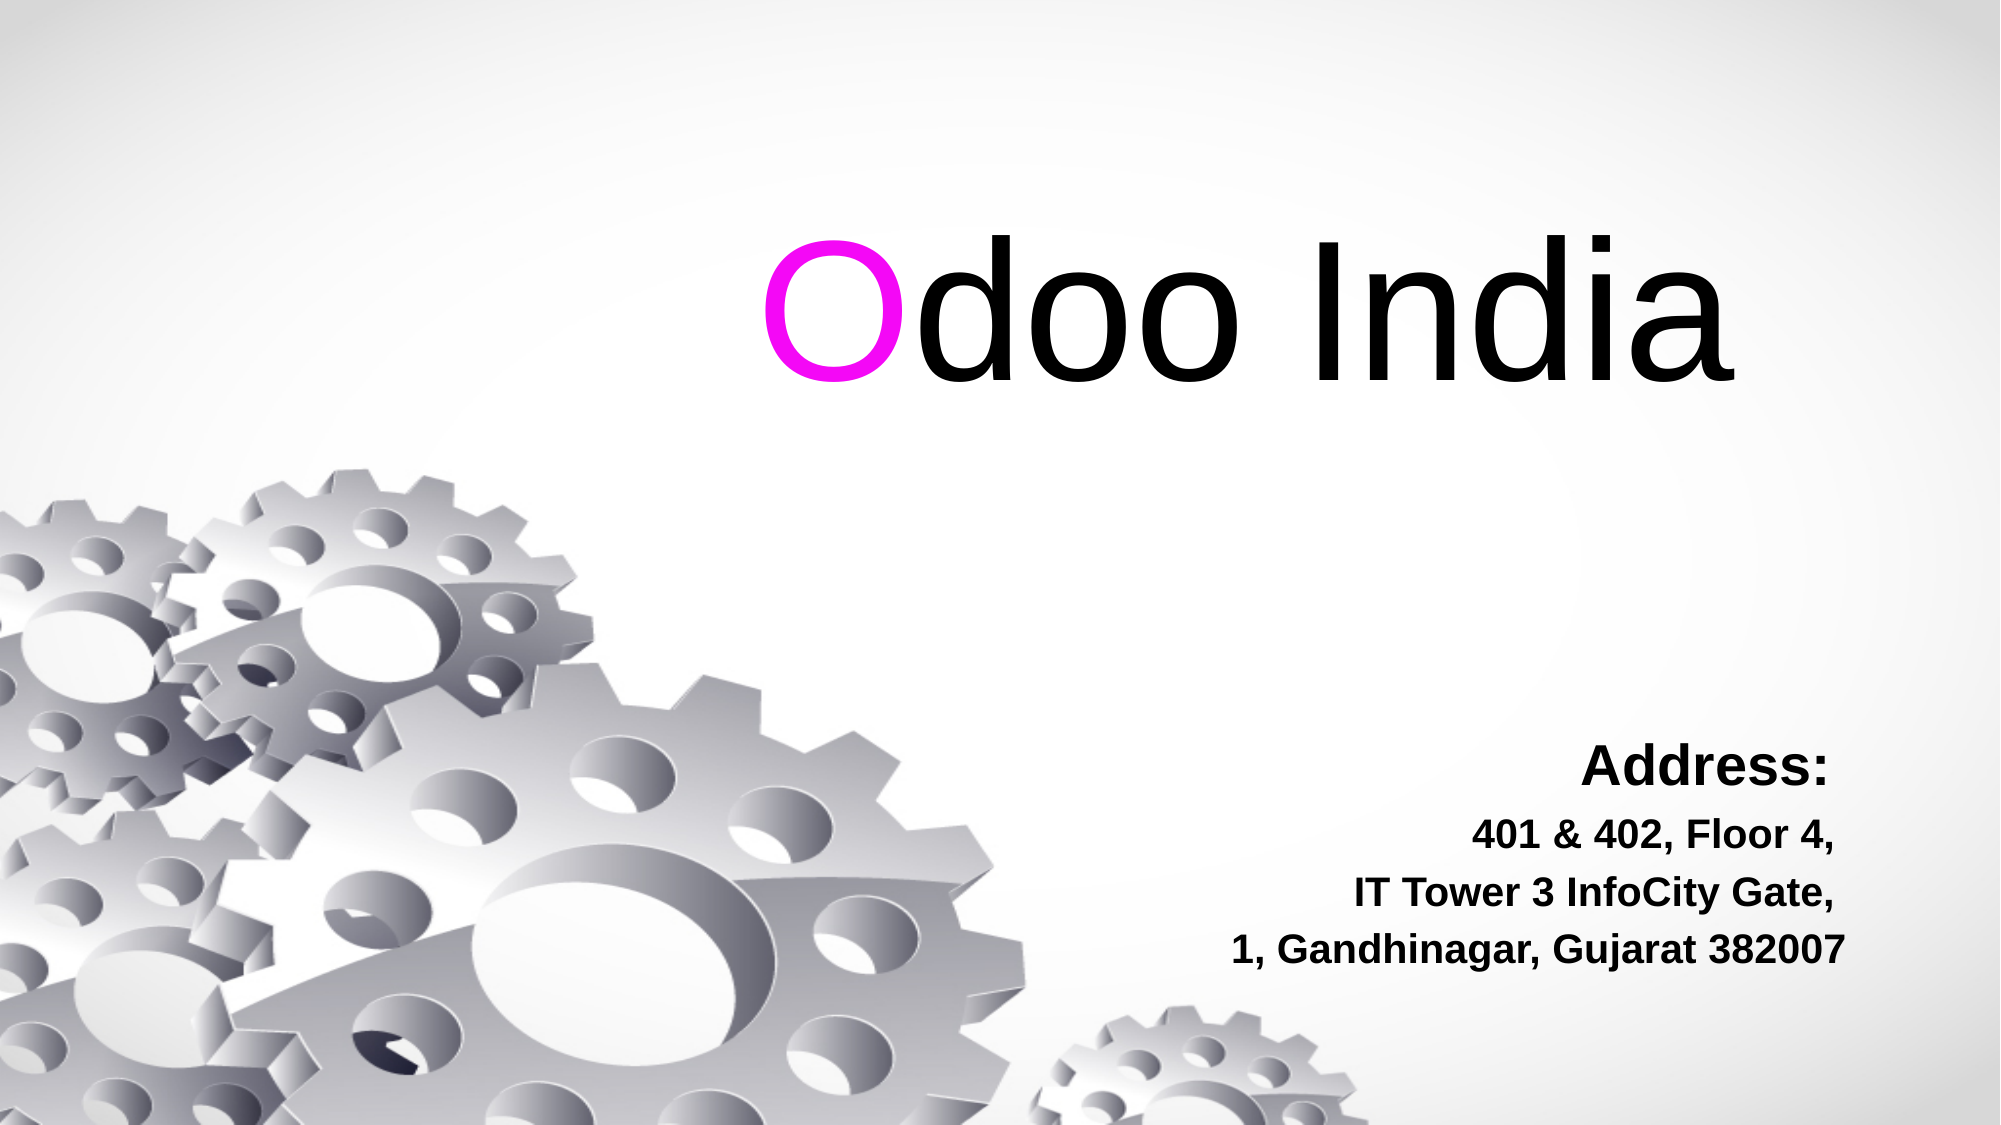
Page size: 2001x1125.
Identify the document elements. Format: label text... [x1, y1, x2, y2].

title Odoo India [249, 120, 1751, 480]
subtitle Address: 401 & 402, Floor 4, IT Tower 3 InfoCity Gate, 1, Gandhinagar, Gujarat 382007 [138, 711, 1862, 985]
picture [0, 0, 2000, 1125]
